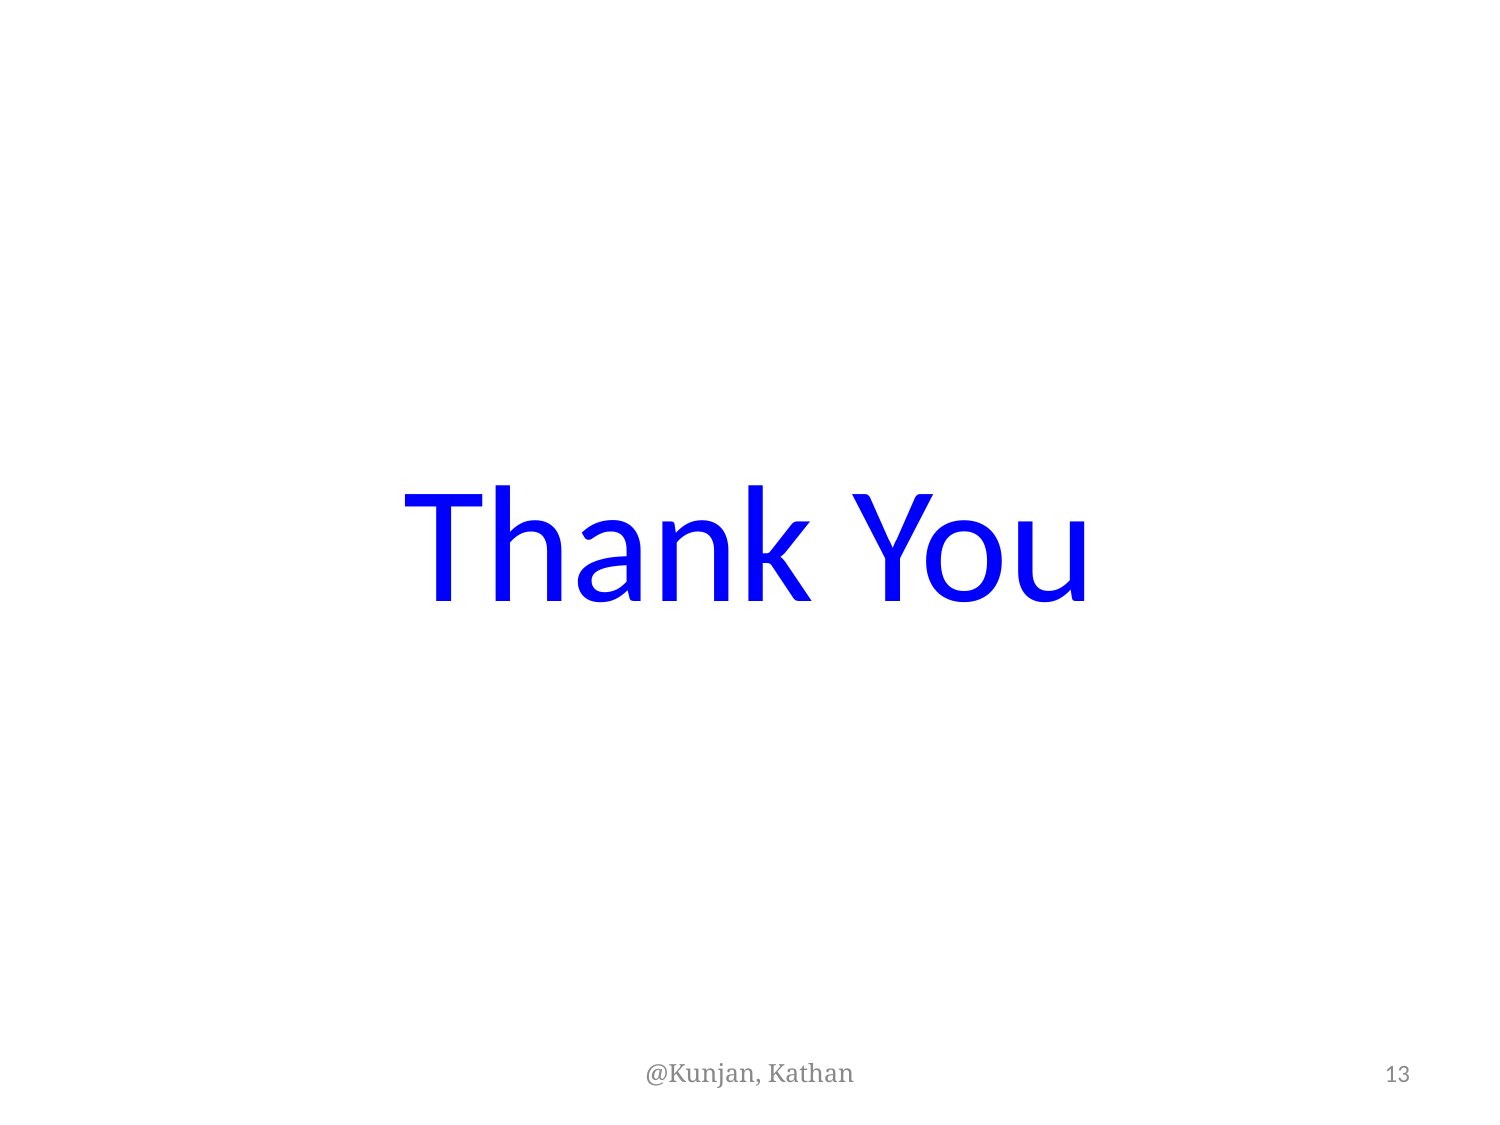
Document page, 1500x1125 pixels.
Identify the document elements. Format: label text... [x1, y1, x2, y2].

footer @Kunjan, Kathan [512, 1042, 988, 1103]
slide_number 13 [1074, 1042, 1425, 1103]
title Thank You [75, 45, 1425, 1025]
